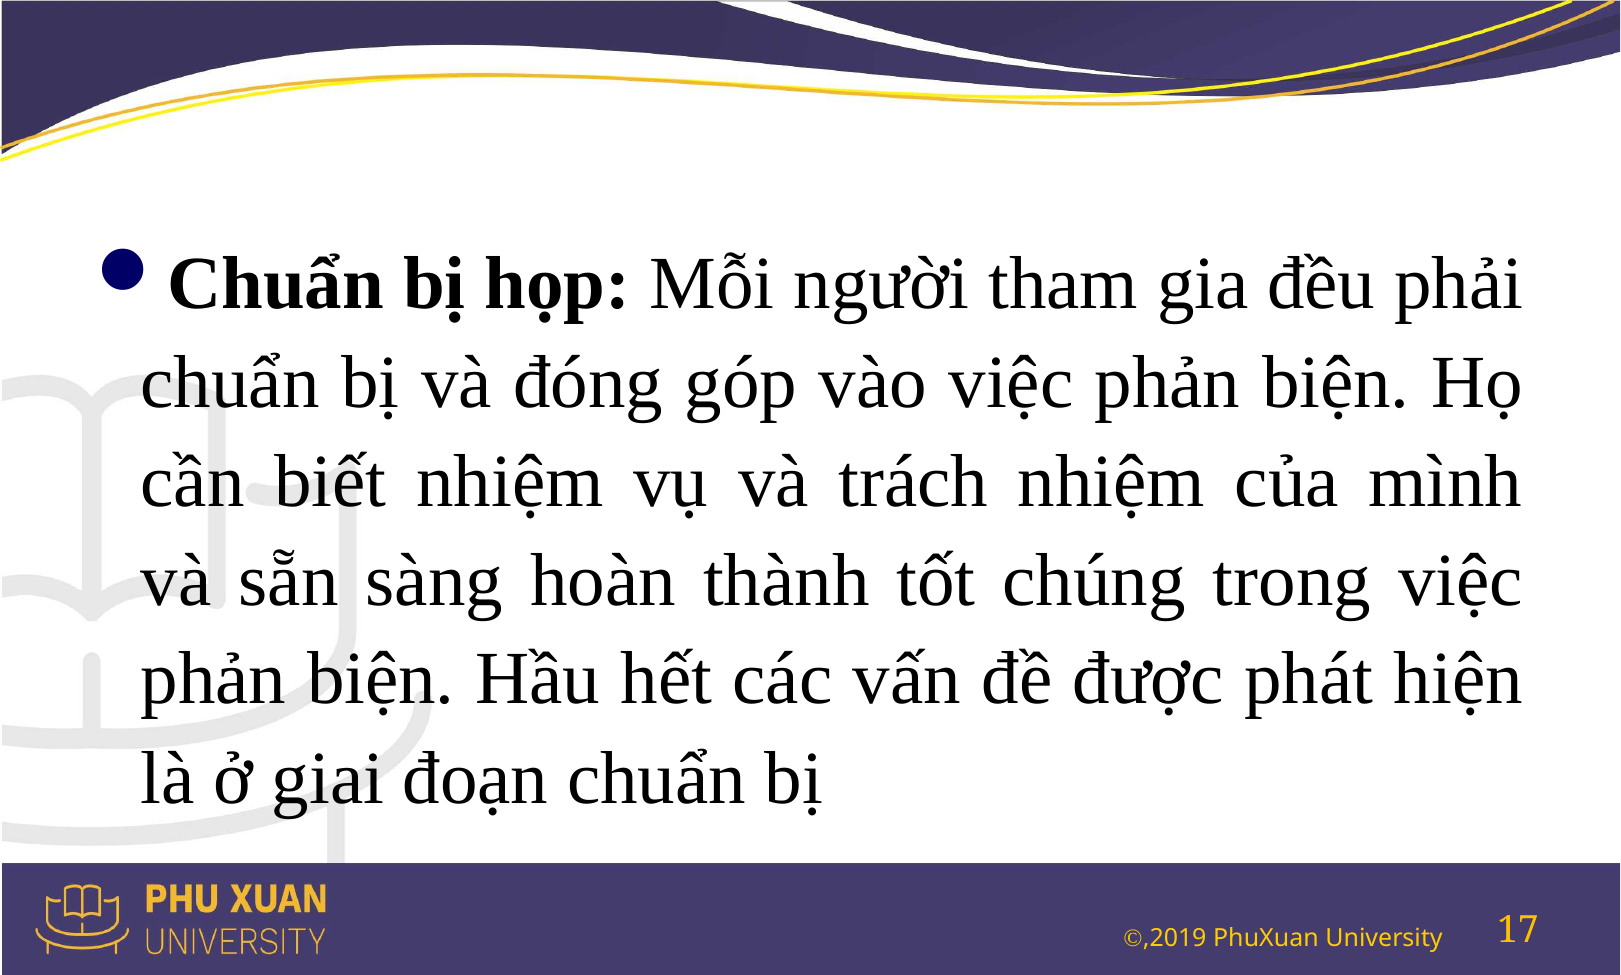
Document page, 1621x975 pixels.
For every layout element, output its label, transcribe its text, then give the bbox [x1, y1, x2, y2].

picture [0, 0, 1621, 975]
list Chuẩn bị họp: Mỗi người tham gia đều phải chuẩn bị và đóng góp vào việc phản biện. Họ cần biết nhiệm vụ và trách nhiệm của mình và sẵn sàng hoàn thành tốt chúng trong việc phản biện. Hầu hết các vấn đề được phát hiện là ở giai đoạn chuẩn bị [81, 216, 1540, 841]
slide_number 17 [1404, 903, 1539, 956]
